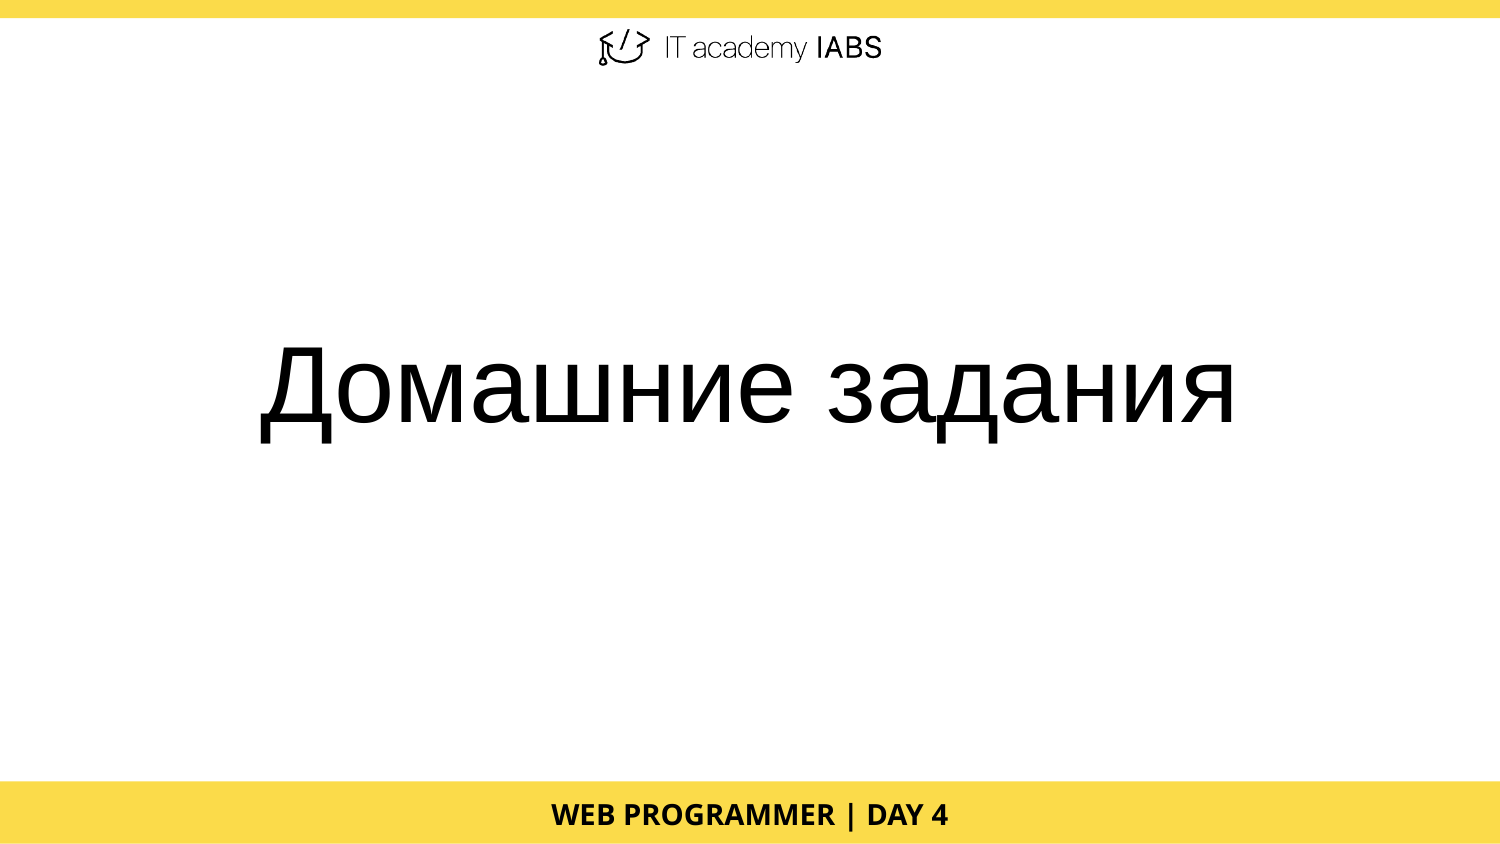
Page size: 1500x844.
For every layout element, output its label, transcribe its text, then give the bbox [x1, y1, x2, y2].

text_box [1160, 781, 1500, 844]
picture [591, 18, 887, 71]
text_box Домашние задания [51, 122, 1449, 459]
text_box WEB PROGRAMMER | DAY 4 [340, 781, 1160, 844]
text_box [0, 0, 1500, 19]
text_box [0, 781, 340, 844]
